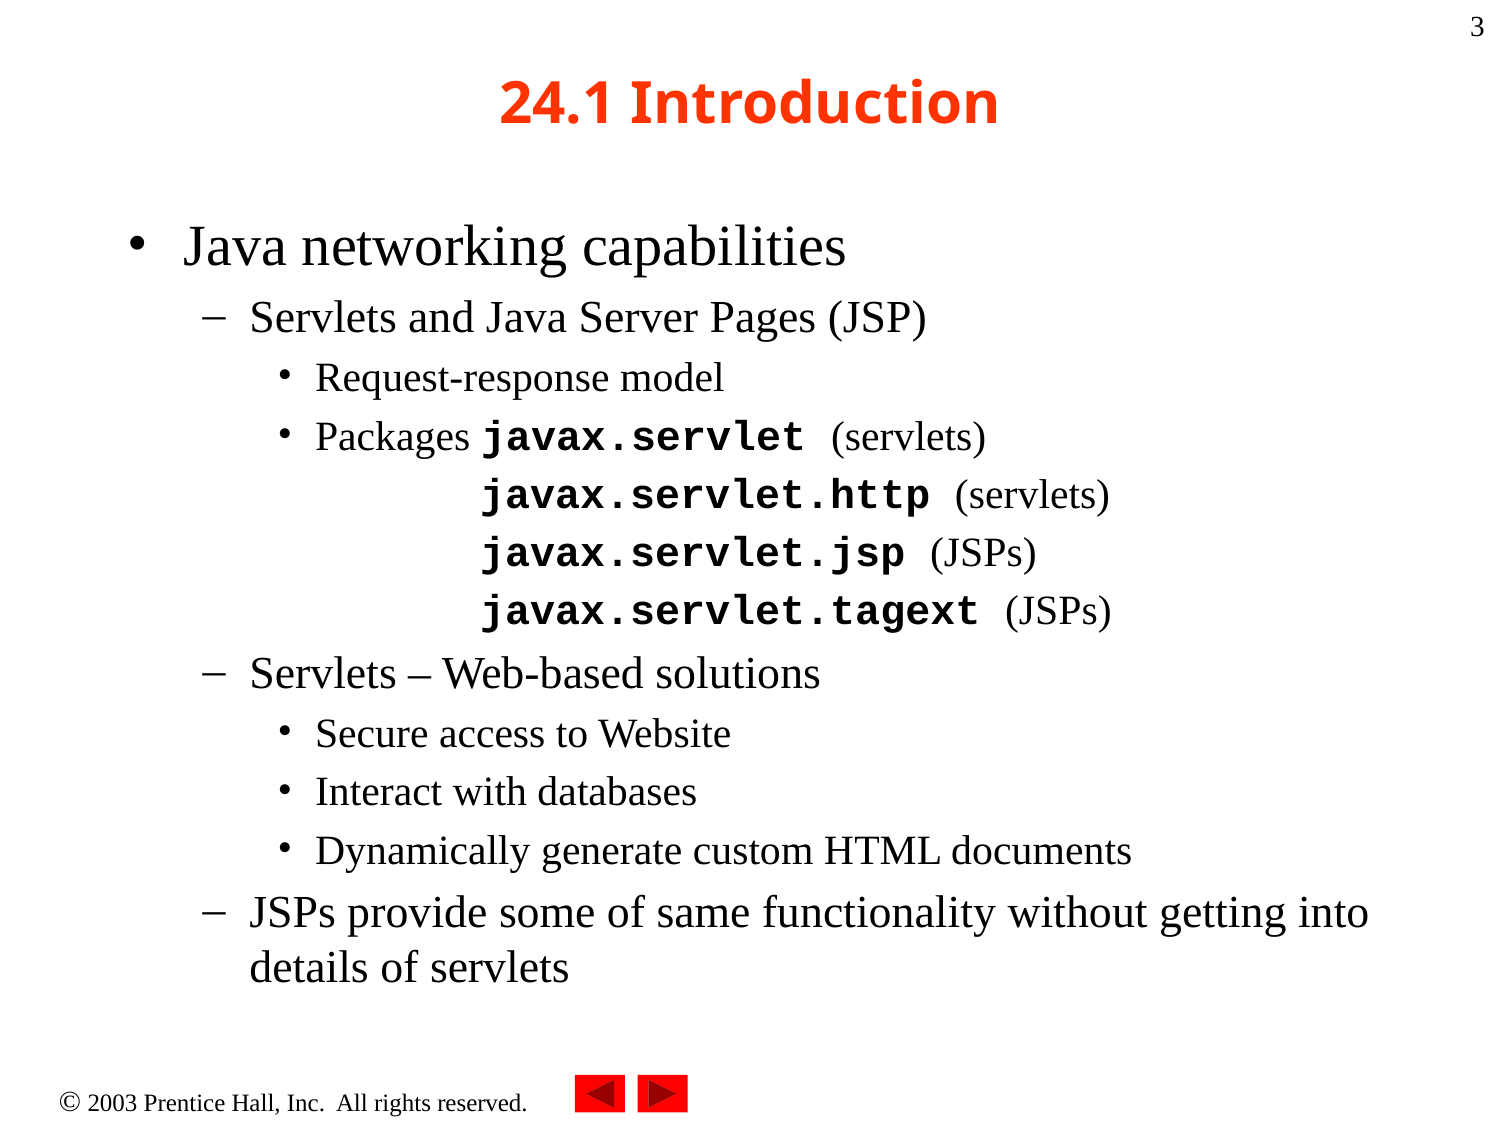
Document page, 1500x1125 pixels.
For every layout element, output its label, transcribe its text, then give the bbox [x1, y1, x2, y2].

list Java networking capabilities Servlets and Java Server Pages (JSP) Request-response model Packages javax.servlet (servlets) javax.servlet.http (servlets) javax.servlet.jsp (JSPs) javax.servlet.tagext (JSPs) Servlets – Web-based solutions Secure access to Website Interact with databases Dynamically generate custom HTML documents JSPs provide some of same functionality without getting into details of servlets [112, 200, 1388, 1063]
text_box ‹#› [1187, 0, 1500, 75]
title 24.1 Introduction [112, 12, 1388, 188]
